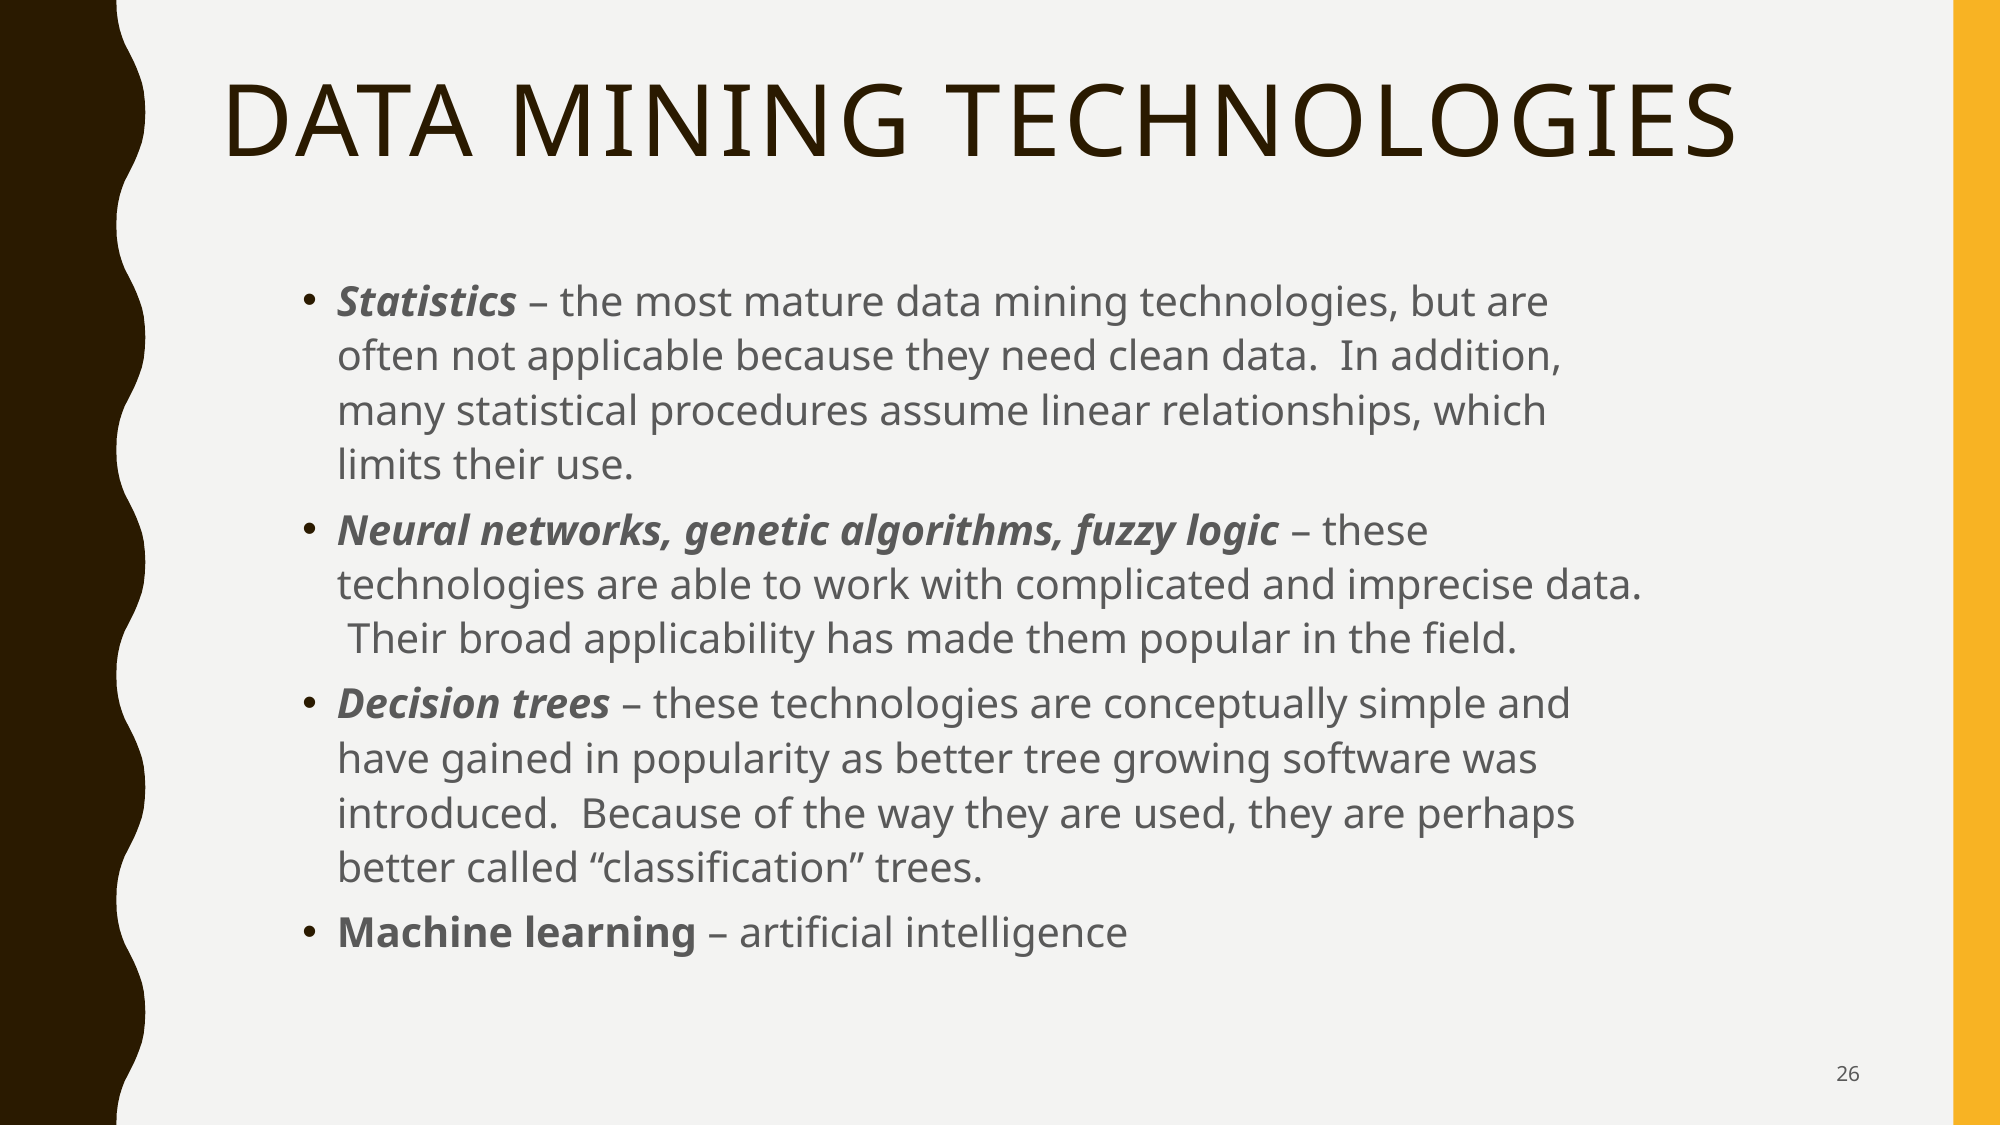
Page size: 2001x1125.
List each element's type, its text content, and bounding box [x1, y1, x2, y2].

title Data Mining Technologies [205, 62, 1875, 308]
slide_number 26 [1412, 1045, 1875, 1103]
list Statistics – the most mature data mining technologies, but are often not applicable because they need clean data. In addition, many statistical procedures assume linear relationships, which limits their use. Neural networks, genetic algorithms, fuzzy logic – these technologies are able to work with complicated and imprecise data. Their broad applicability has made them popular in the field. Decision trees – these technologies are conceptually simple and have gained in popularity as better tree growing software was introduced. Because of the way they are used, they are perhaps better called “classification” trees. Machine learning – artificial intelligence [287, 262, 1663, 1013]
